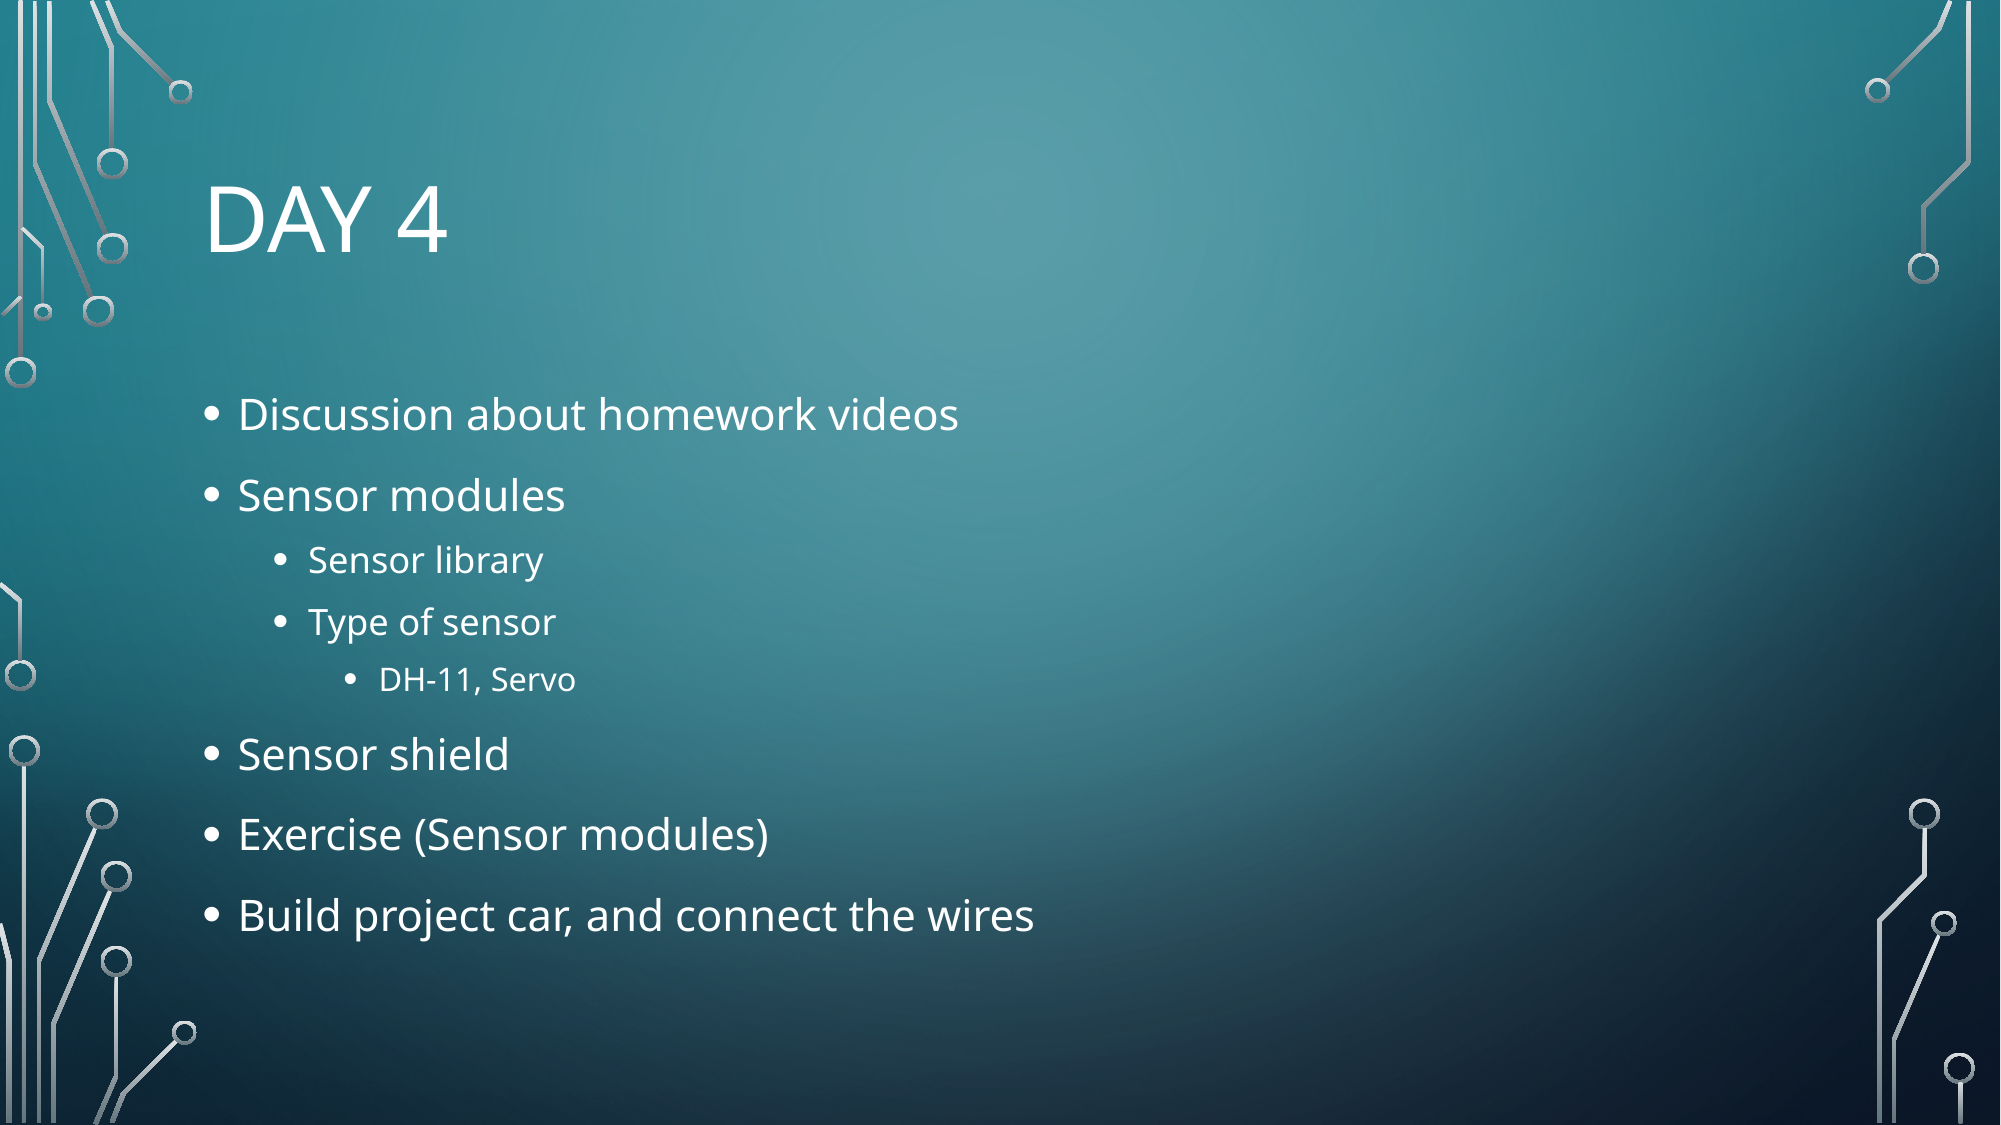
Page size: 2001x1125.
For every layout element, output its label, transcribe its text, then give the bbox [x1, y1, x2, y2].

list Discussion about homework videos Sensor modules Sensor library Type of sensor DH-11, Servo Sensor shield Exercise (Sensor modules) Build project car, and connect the wires [187, 369, 1813, 950]
title Day 4 [187, 101, 1813, 344]
